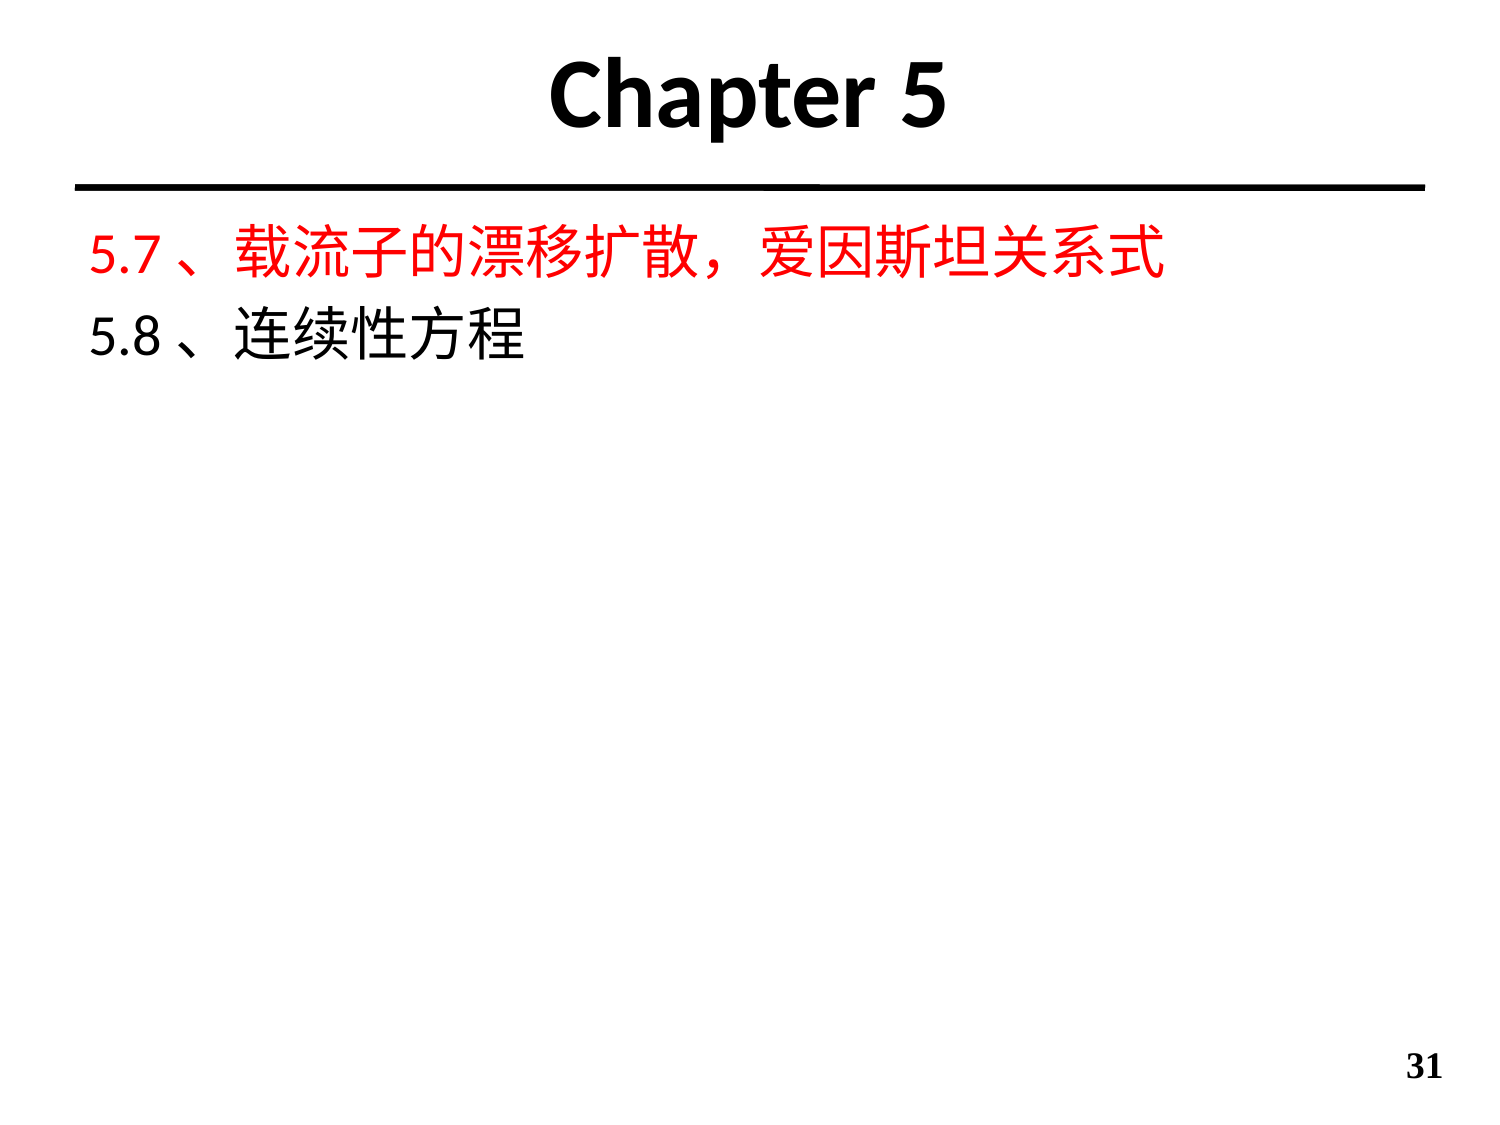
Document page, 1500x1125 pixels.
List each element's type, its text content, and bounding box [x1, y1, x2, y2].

title Chapter 5 [74, 12, 1426, 163]
list 5.7、载流子的漂移扩散，爱因斯坦关系式 5.8、连续性方程 [72, 207, 1458, 1039]
slide_number 31 [1357, 1033, 1493, 1109]
